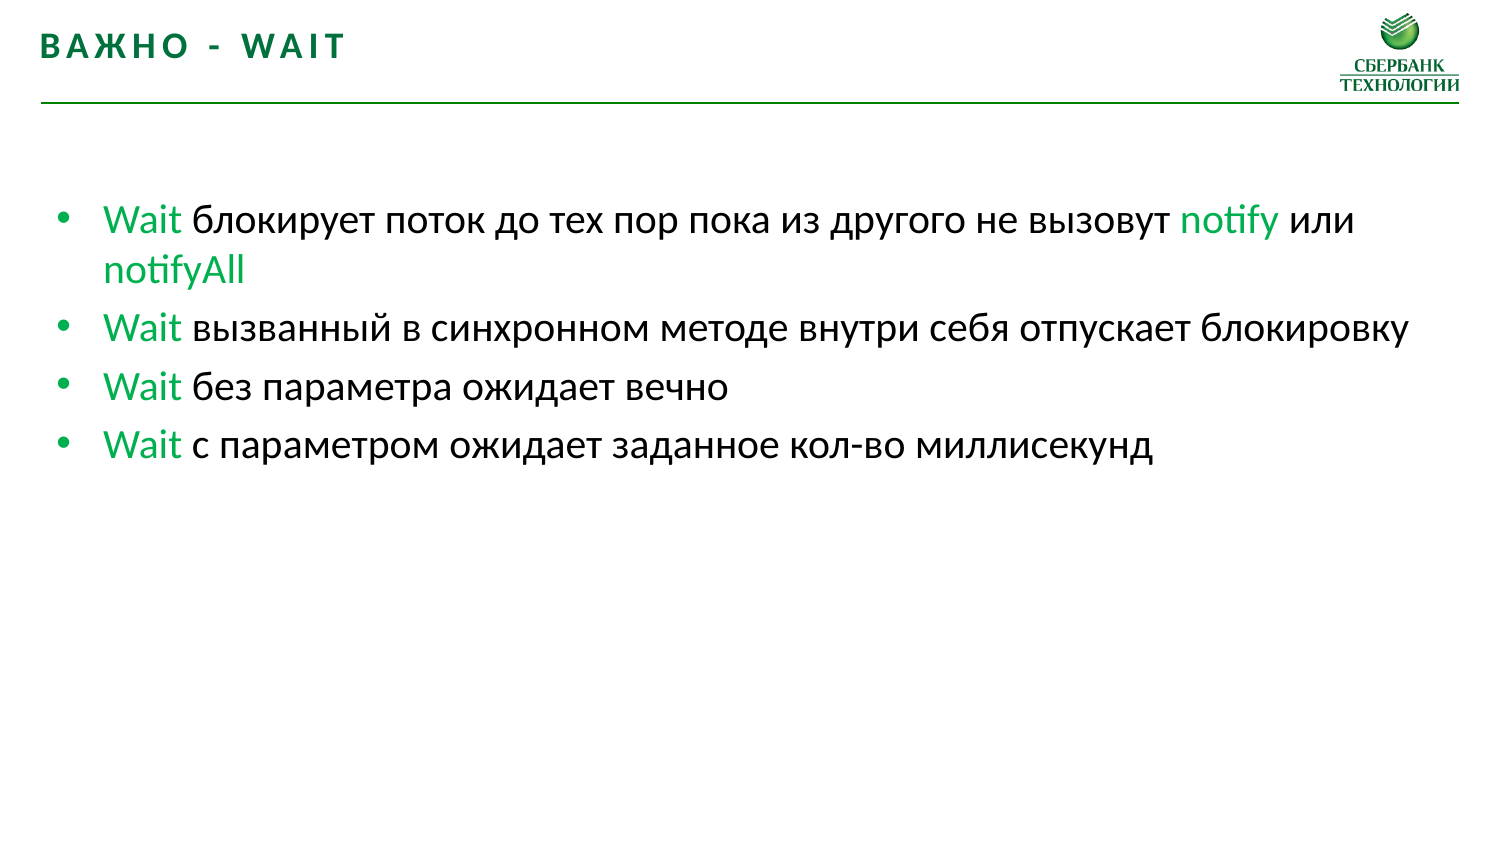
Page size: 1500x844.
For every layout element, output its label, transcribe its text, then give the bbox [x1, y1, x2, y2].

list Wait блокирует поток до тех пор пока из другого не вызовут notify или notifyAll Wait вызванный в синхронном методе внутри себя отпускает блокировку Wait без параметра ожидает вечно Wait с параметром ожидает заданное кол-во миллисекунд [41, 184, 1459, 775]
picture [1340, 13, 1459, 91]
list Важно - wait [39, 13, 1115, 67]
